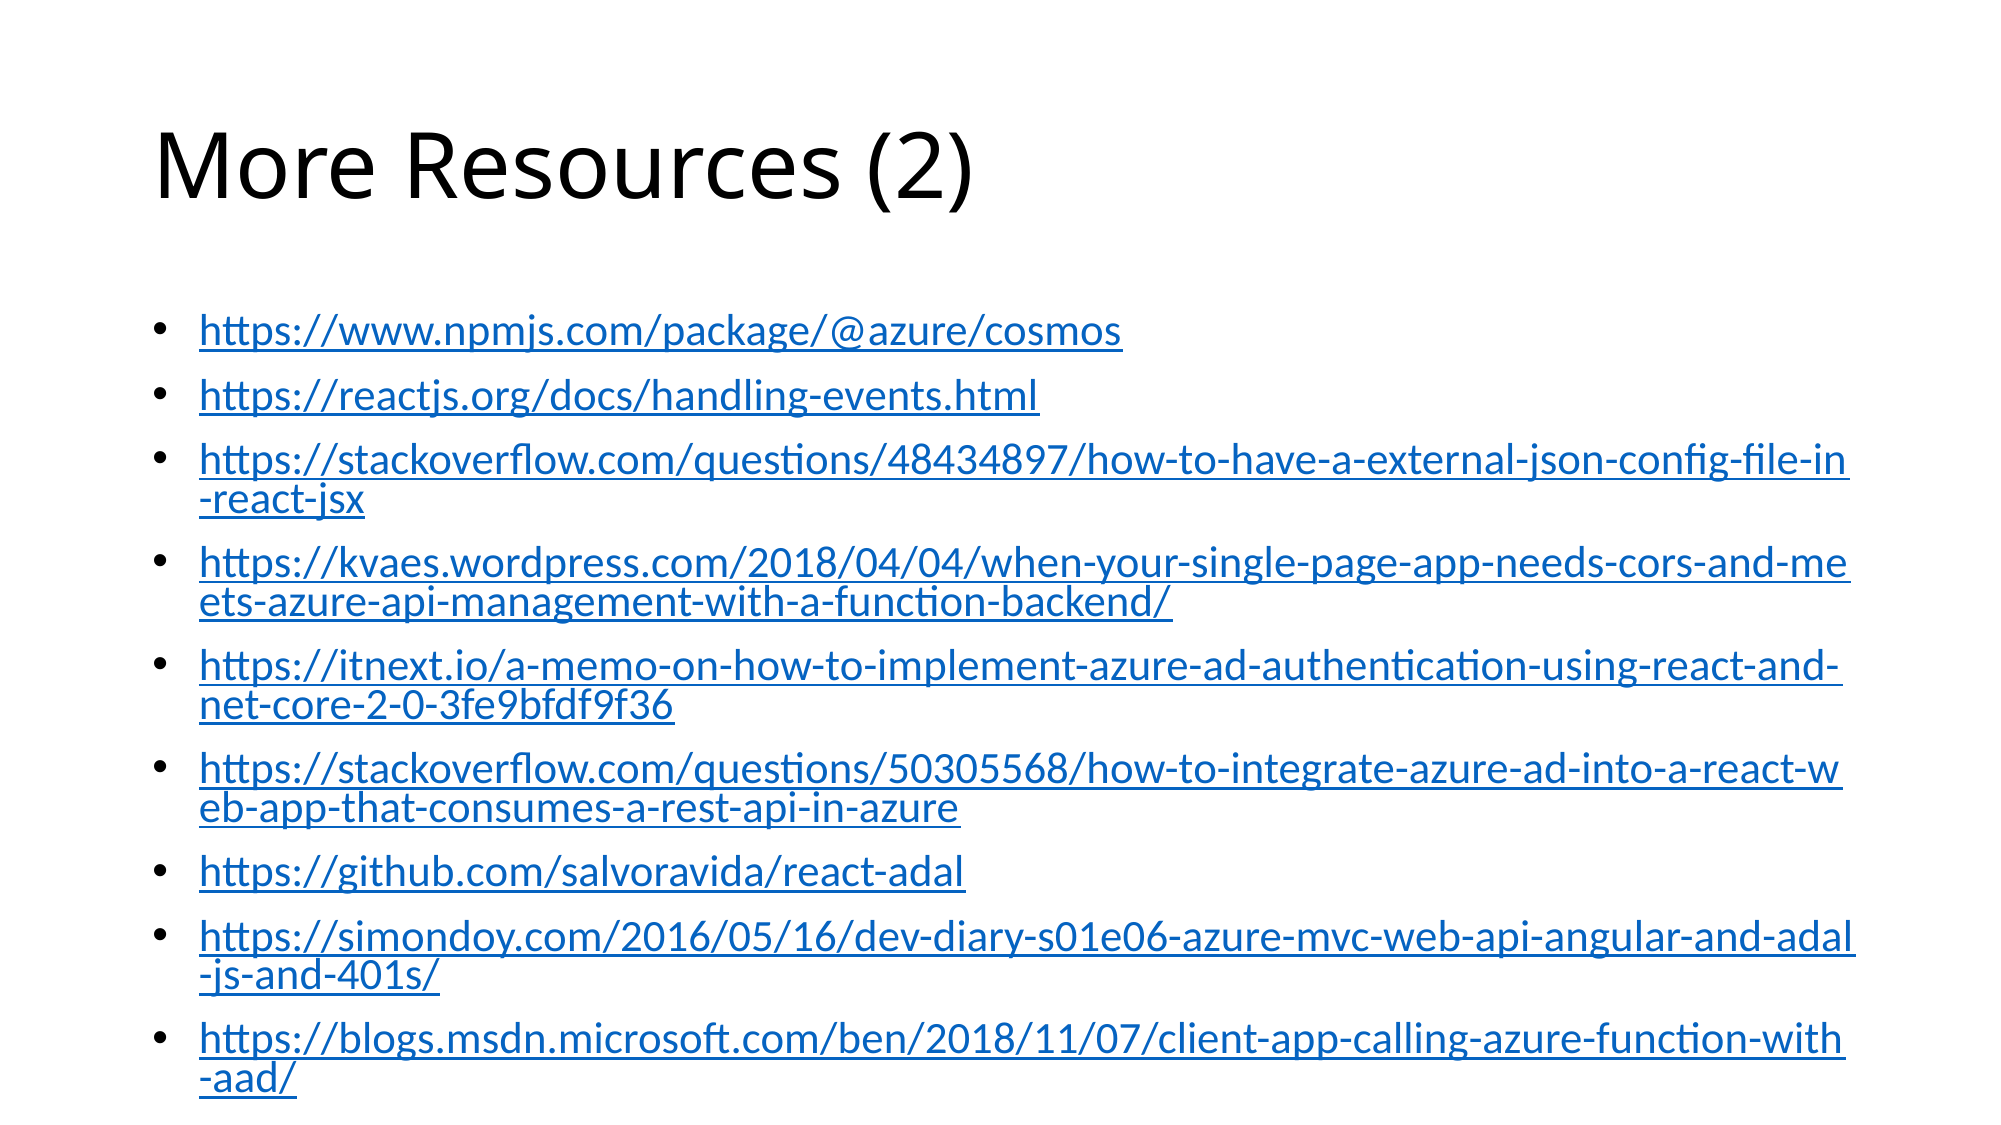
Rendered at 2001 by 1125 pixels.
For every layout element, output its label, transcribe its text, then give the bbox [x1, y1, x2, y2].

title More Resources (2) [137, 59, 1863, 278]
list https://www.npmjs.com/package/@azure/cosmos https://reactjs.org/docs/handling-events.html https://stackoverflow.com/questions/48434897/how-to-have-a-external-json-config-file-in-react-jsx https://kvaes.wordpress.com/2018/04/04/when-your-single-page-app-needs-cors-and-meets-azure-api-management-with-a-function-backend/ https://itnext.io/a-memo-on-how-to-implement-azure-ad-authentication-using-react-and-net-core-2-0-3fe9bfdf9f36 https://stackoverflow.com/questions/50305568/how-to-integrate-azure-ad-into-a-react-web-app-that-consumes-a-rest-api-in-azure https://github.com/salvoravida/react-adal https://simondoy.com/2016/05/16/dev-diary-s01e06-azure-mvc-web-api-angular-and-adal-js-and-401s/ https://blogs.msdn.microsoft.com/ben/2018/11/07/client-app-calling-azure-function-with-aad/ https://adatum.no/azure/azure-ad-authentication-in-azure-functions https://www.koskila.net/how-to-fix-admin-consent-issues-aadsts65001/ [137, 299, 1863, 1014]
